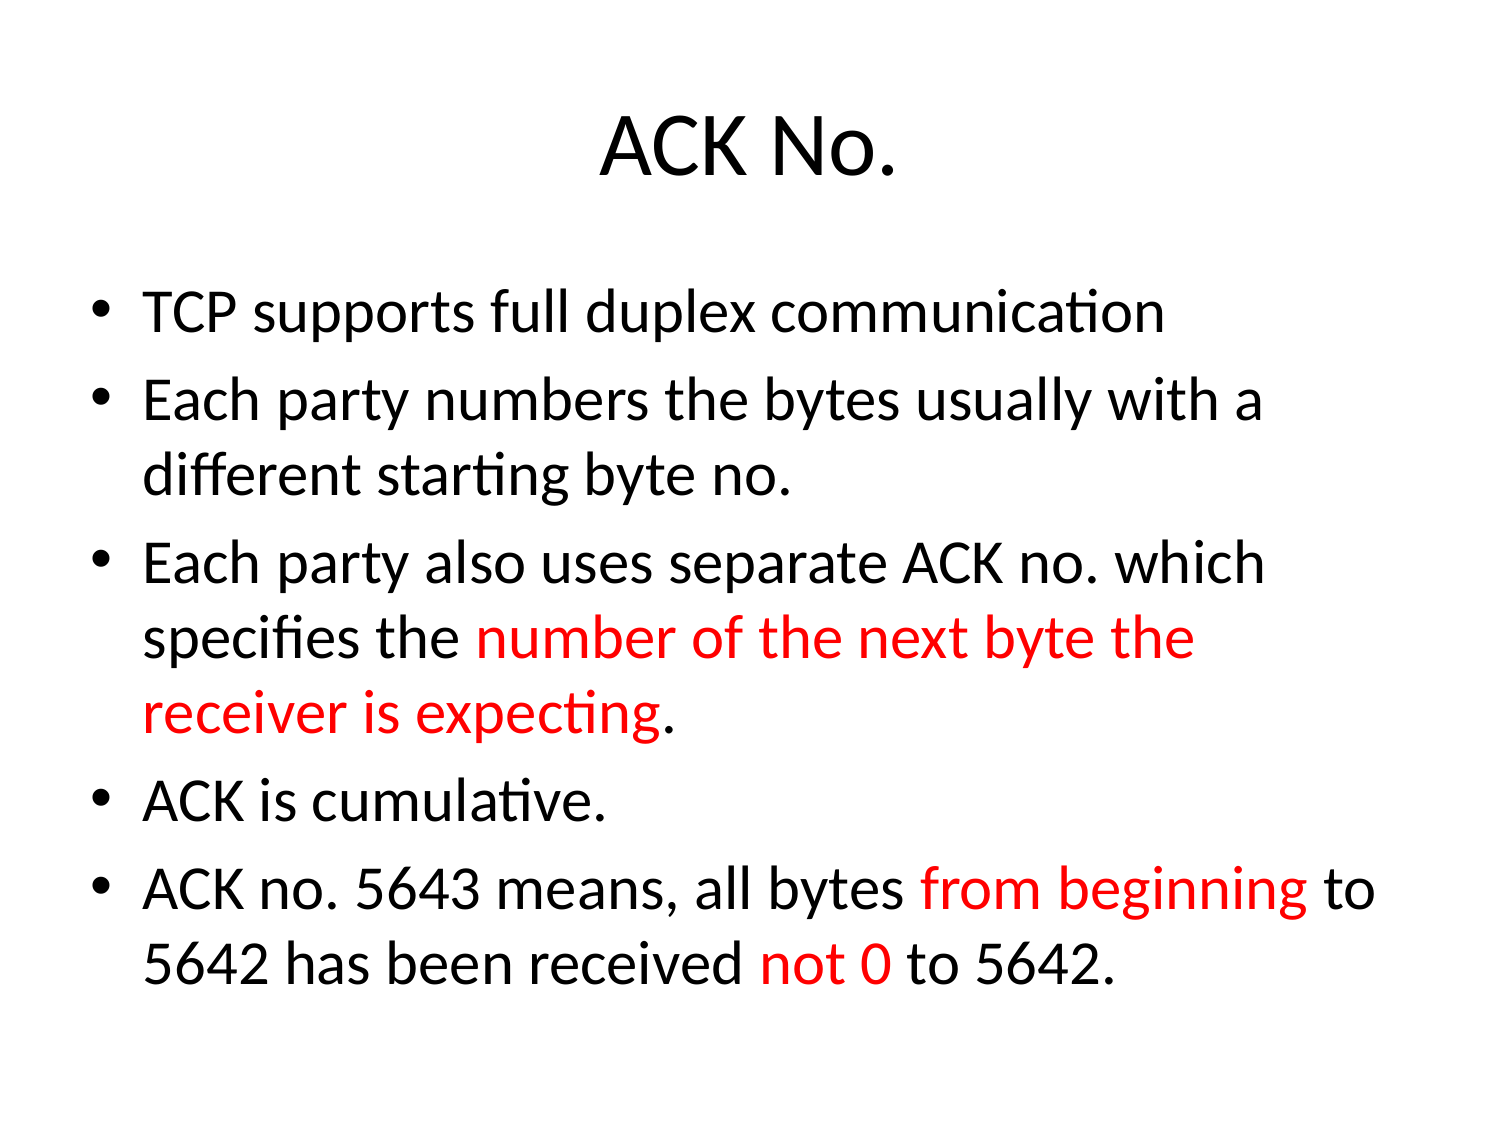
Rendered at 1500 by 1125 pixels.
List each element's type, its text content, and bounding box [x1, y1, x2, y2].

title ACK No. [75, 45, 1425, 233]
list TCP supports full duplex communication Each party numbers the bytes usually with a different starting byte no. Each party also uses separate ACK no. which specifies the number of the next byte the receiver is expecting. ACK is cumulative. ACK no. 5643 means, all bytes from beginning to 5642 has been received not 0 to 5642. [75, 262, 1425, 1005]
